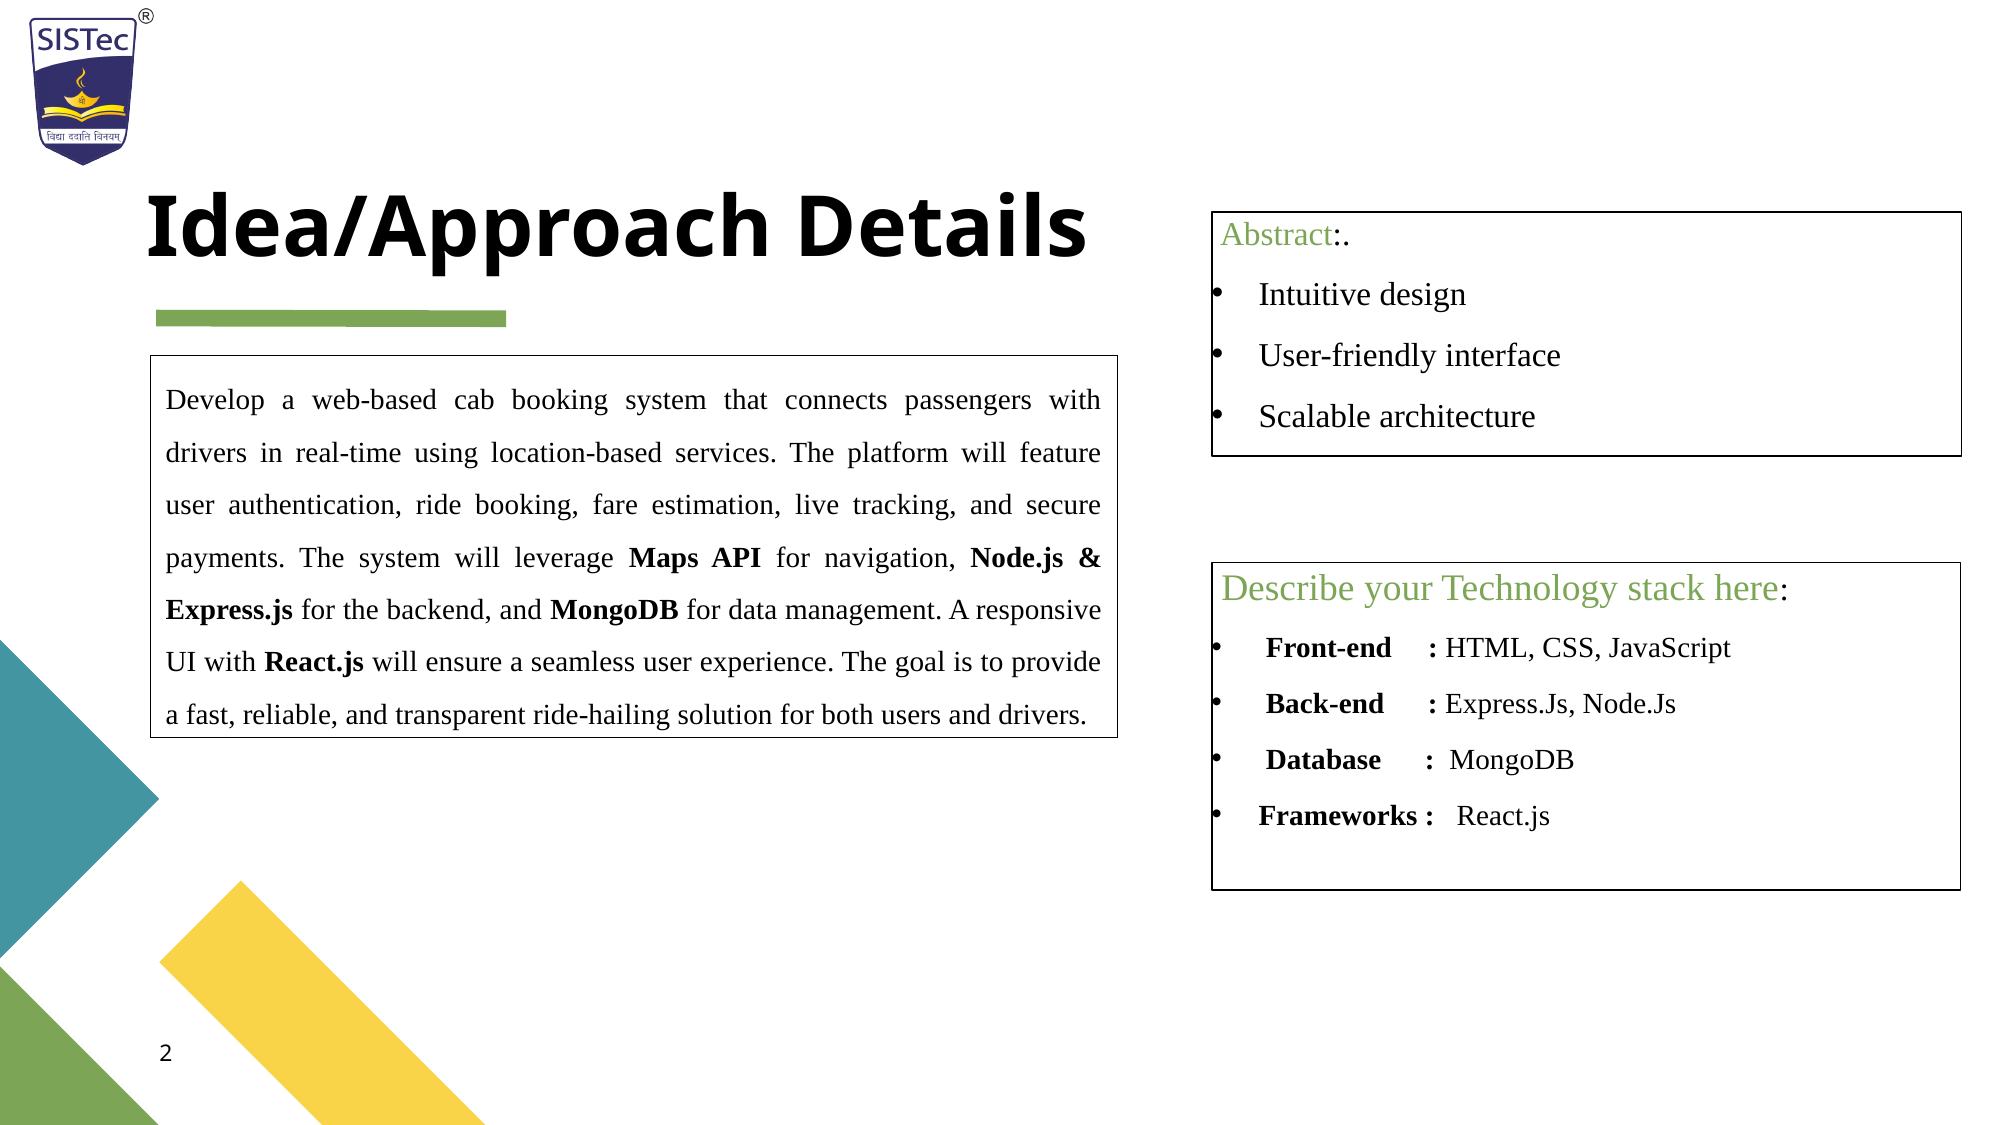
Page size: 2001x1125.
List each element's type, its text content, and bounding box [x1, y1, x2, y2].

text_box Abstract:. Intuitive design User-friendly interface Scalable architecture [1211, 211, 1962, 457]
slide_number 2 [159, 1038, 246, 1080]
title Idea/Approach Details [146, 174, 1116, 275]
text_box Develop a web-based cab booking system that connects passengers with drivers in real-time using location-based services. The platform will feature user authentication, ride booking, fare estimation, live tracking, and secure payments. The system will leverage Maps API for navigation, Node.js & Express.js for the backend, and MongoDB for data management. A responsive UI with React.js will ensure a seamless user experience. The goal is to provide a fast, reliable, and transparent ride-hailing solution for both users and drivers. [150, 355, 1118, 738]
picture [28, 8, 154, 167]
text_box Describe your Technology stack here: Front-end : HTML, CSS, JavaScript Back-end : Express.Js, Node.Js Database : MongoDB Frameworks : React.js [1211, 562, 1961, 891]
